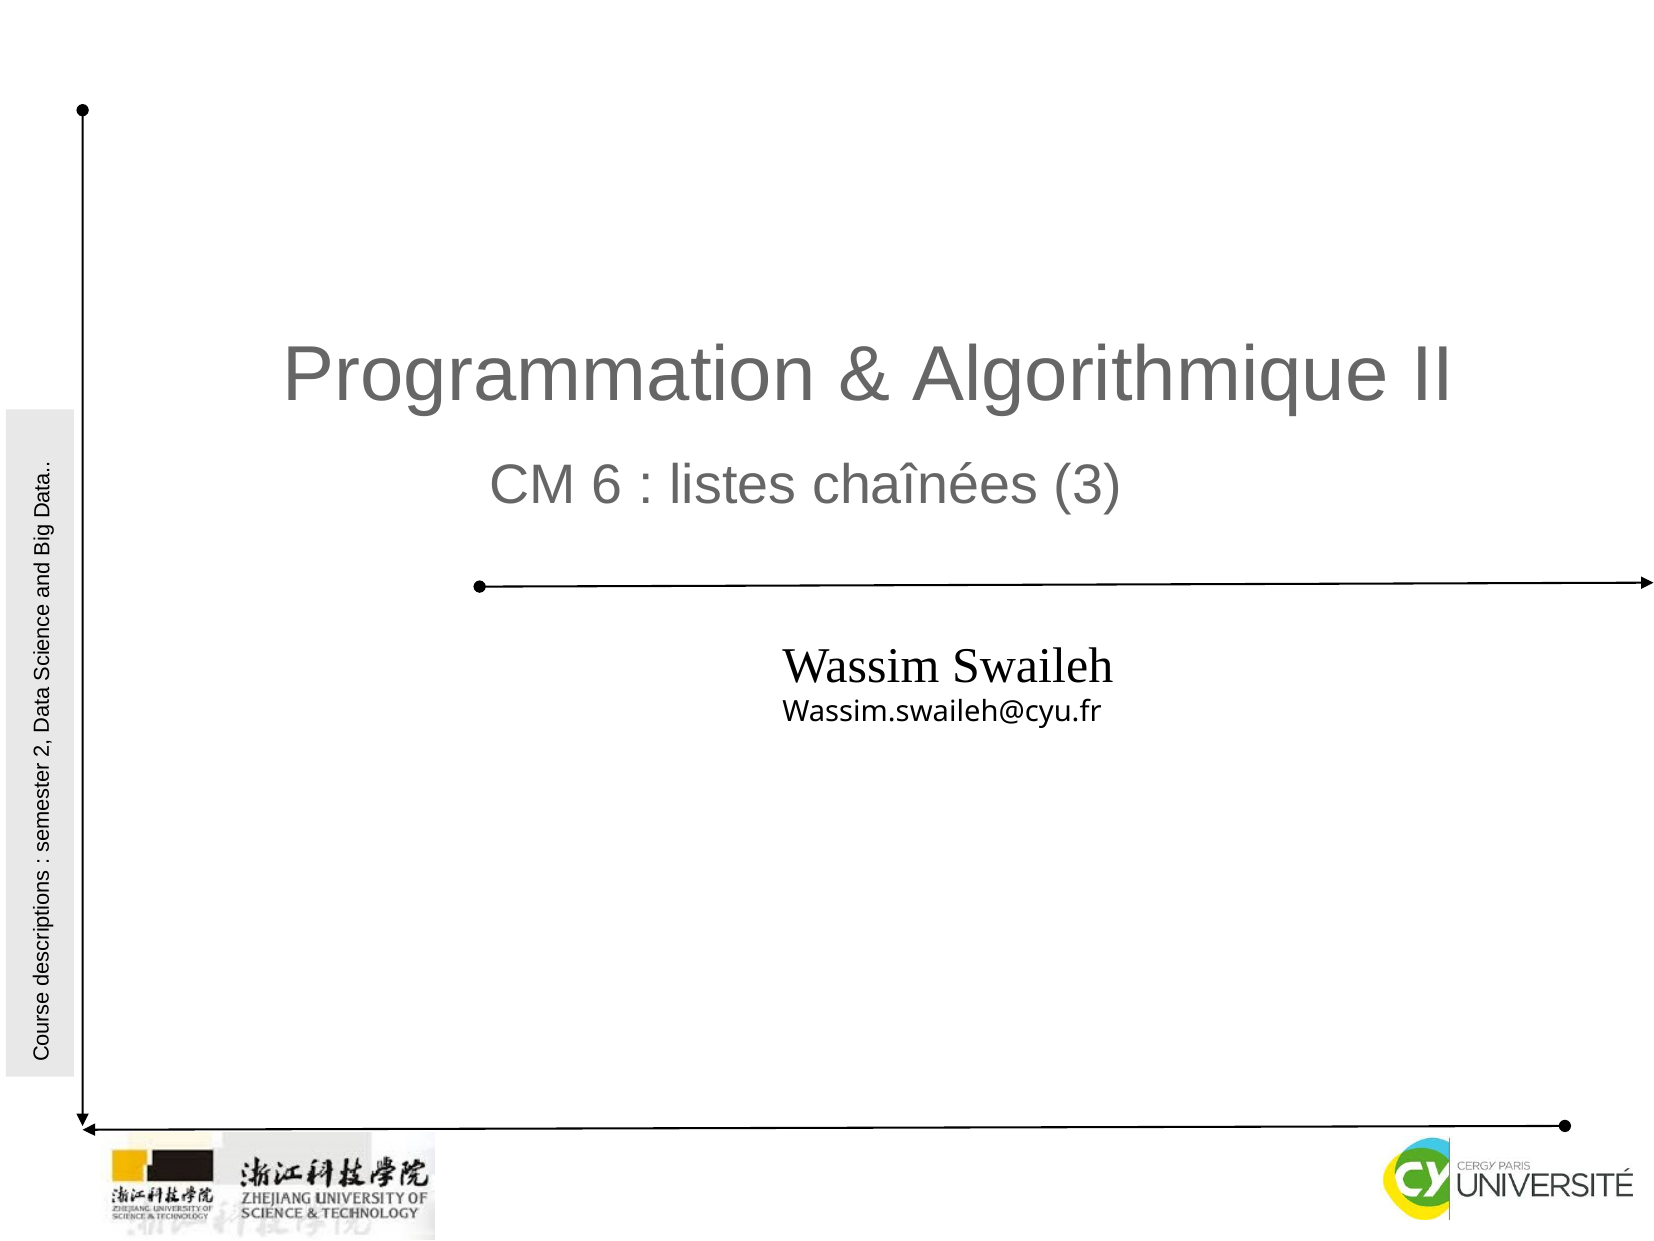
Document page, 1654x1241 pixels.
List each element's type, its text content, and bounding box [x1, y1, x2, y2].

picture [100, 1132, 435, 1240]
text_box Wassim Swaileh Wassim.swaileh@cyu.fr [767, 625, 1618, 756]
picture [1380, 1136, 1633, 1220]
text_box CM 6 : listes chaînées (3) [474, 440, 1627, 580]
